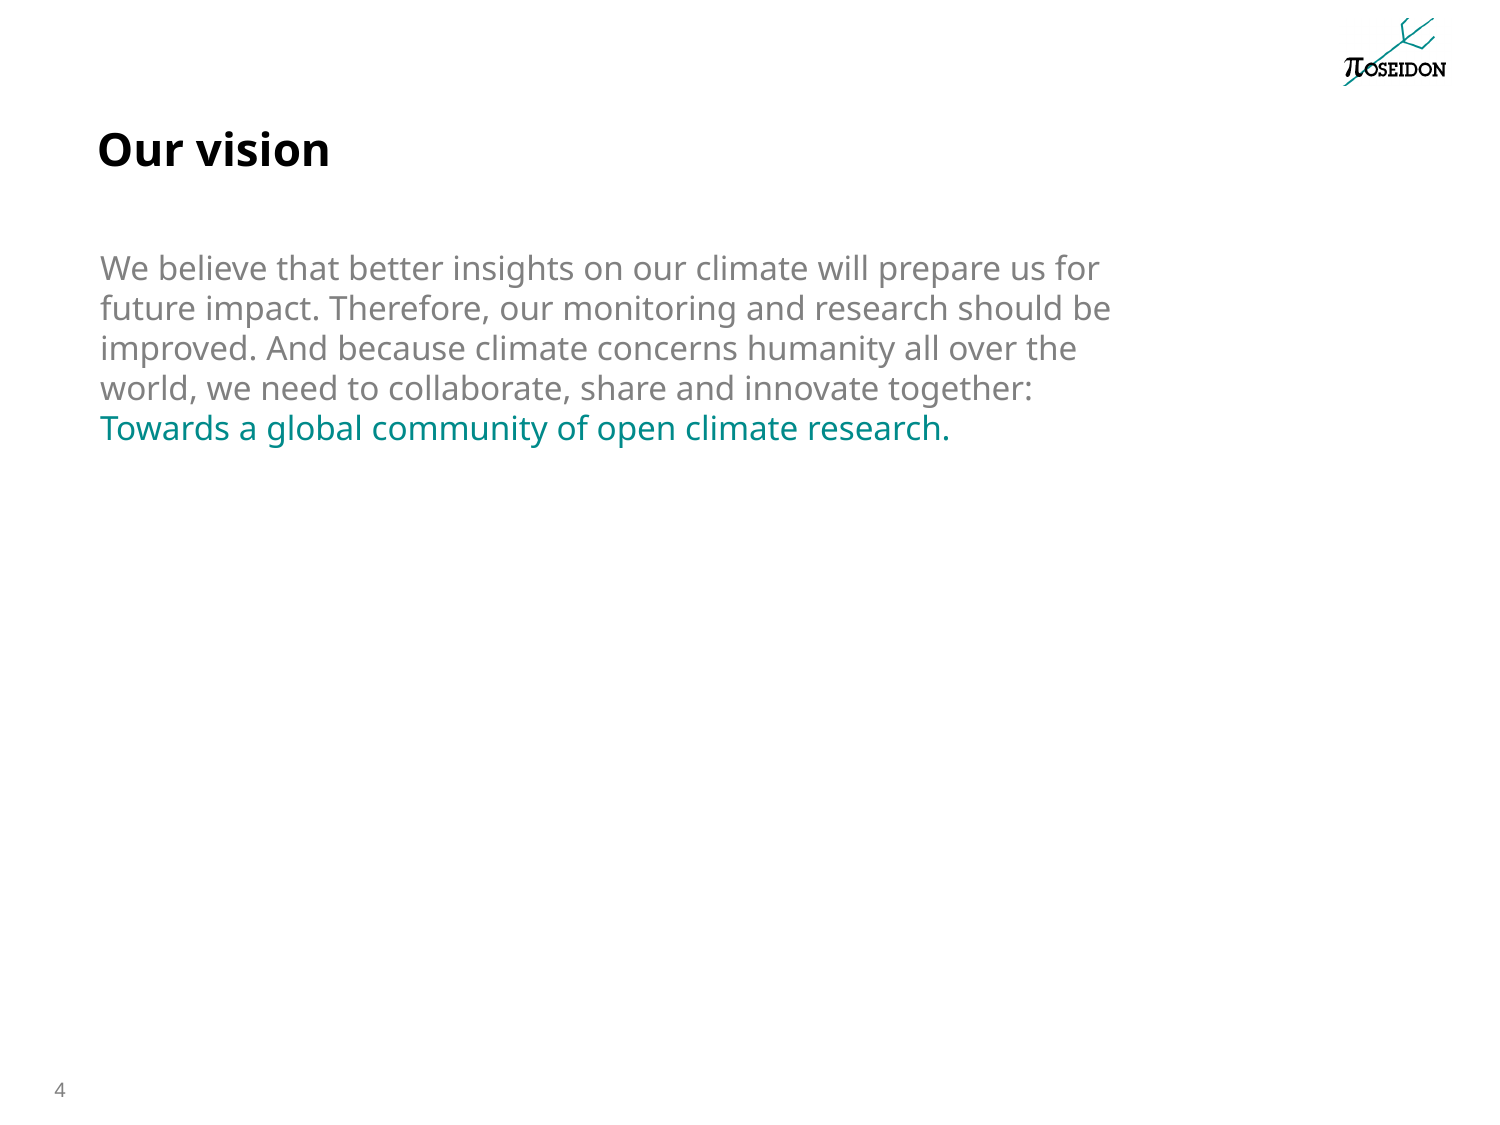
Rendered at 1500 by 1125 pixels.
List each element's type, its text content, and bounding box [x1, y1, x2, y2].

slide_number 4 [29, 1072, 91, 1103]
text_box Our vision [82, 120, 1370, 261]
picture [1339, 18, 1452, 86]
text_box We believe that better insights on our climate will prepare us for future impact. Therefore, our monitoring and research should be improved. And because climate concerns humanity all over the world, we need to collaborate, share and innovate together: Towards a global community of open climate research. [85, 240, 1158, 605]
